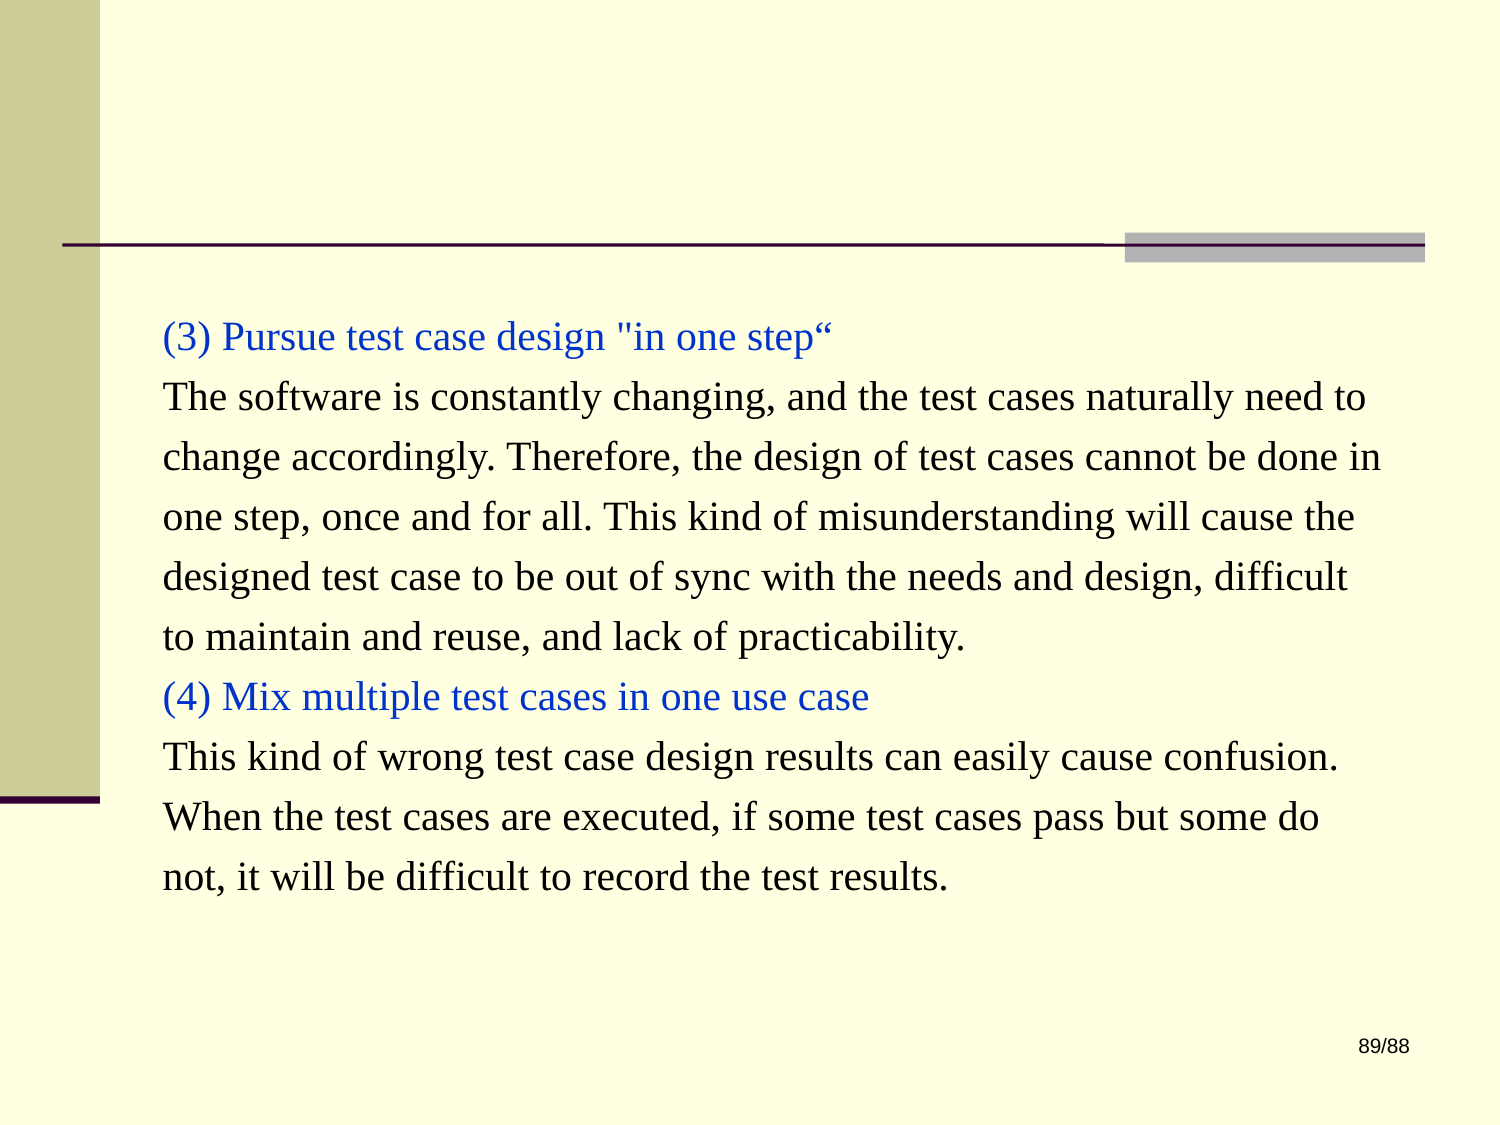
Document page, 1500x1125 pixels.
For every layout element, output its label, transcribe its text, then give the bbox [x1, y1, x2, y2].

list (3) Pursue test case design "in one step“ The software is constantly changing, and the test cases naturally need to change accordingly. Therefore, the design of test cases cannot be done in one step, once and for all. This kind of misunderstanding will cause the designed test case to be out of sync with the needs and design, difficult to maintain and reuse, and lack of practicability. (4) Mix multiple test cases in one use case This kind of wrong test case design results can easily cause confusion. When the test cases are executed, if some test cases pass but some do not, it will be difficult to record the test results. [147, 290, 1400, 988]
slide_number 89/88 [1112, 1025, 1425, 1100]
